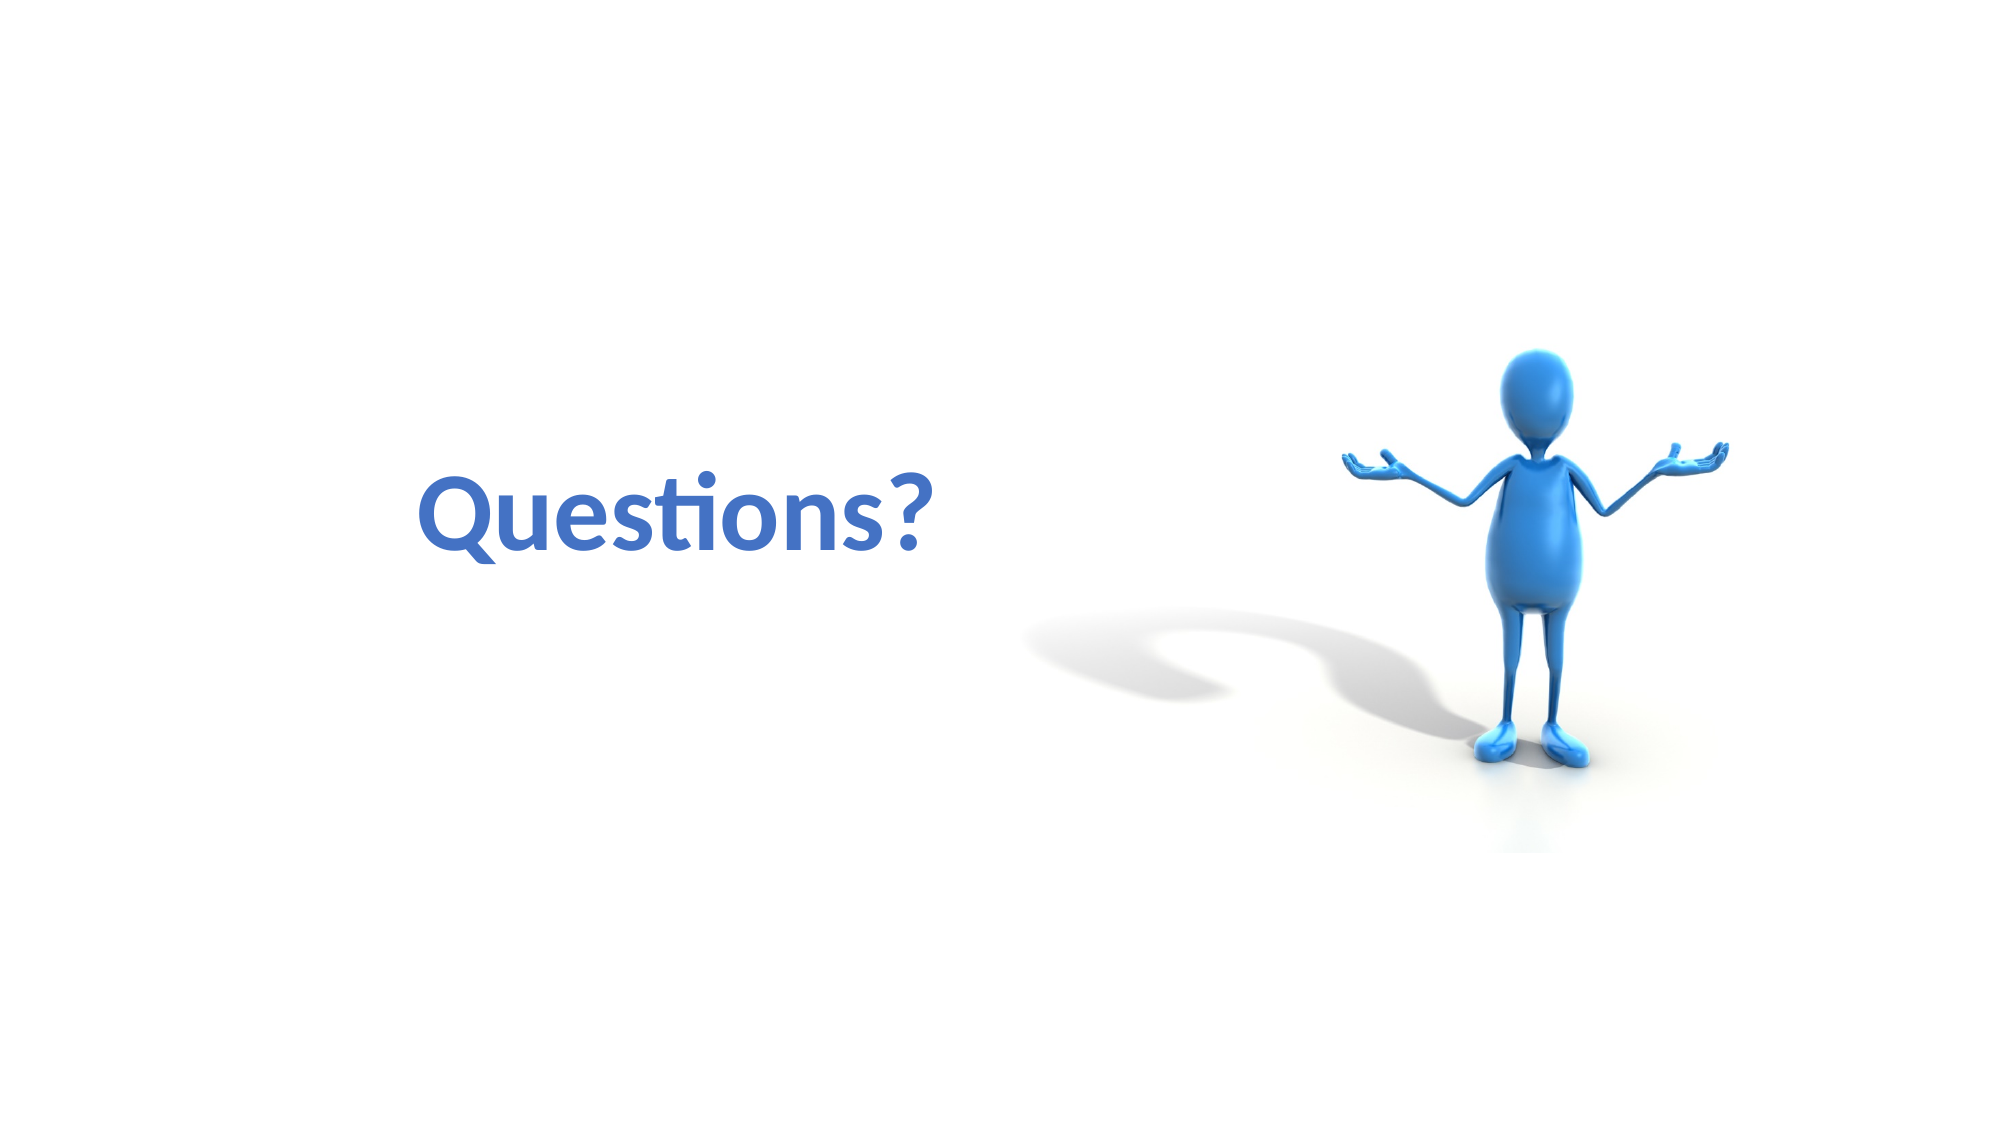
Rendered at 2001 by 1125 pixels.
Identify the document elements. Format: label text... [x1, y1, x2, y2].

text_box Questions? [401, 430, 905, 581]
picture [905, 277, 1768, 853]
